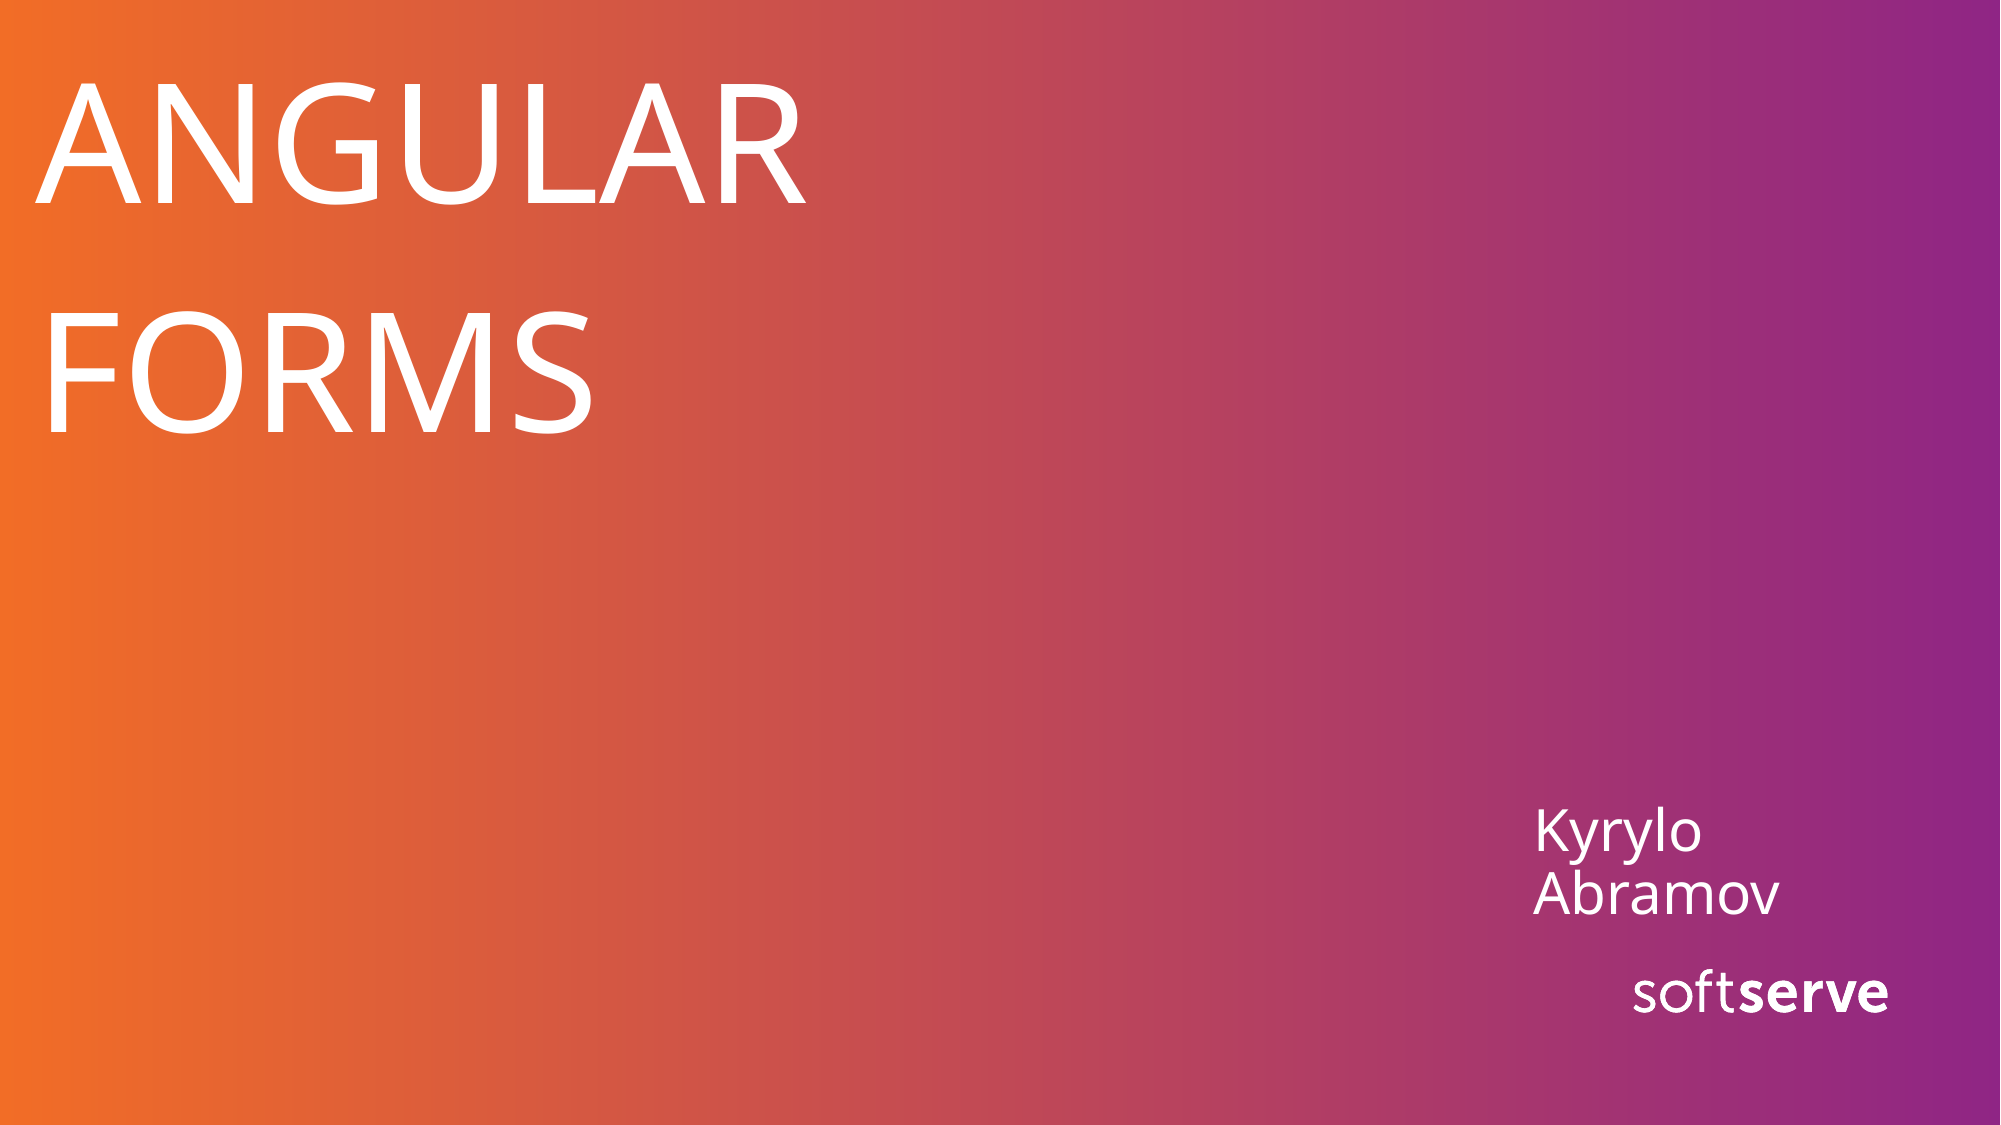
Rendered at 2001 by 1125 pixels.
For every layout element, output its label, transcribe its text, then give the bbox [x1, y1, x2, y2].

title ANGULAR FORMS [20, 0, 1208, 1097]
list Kyrylo Abramov [1533, 794, 1904, 877]
